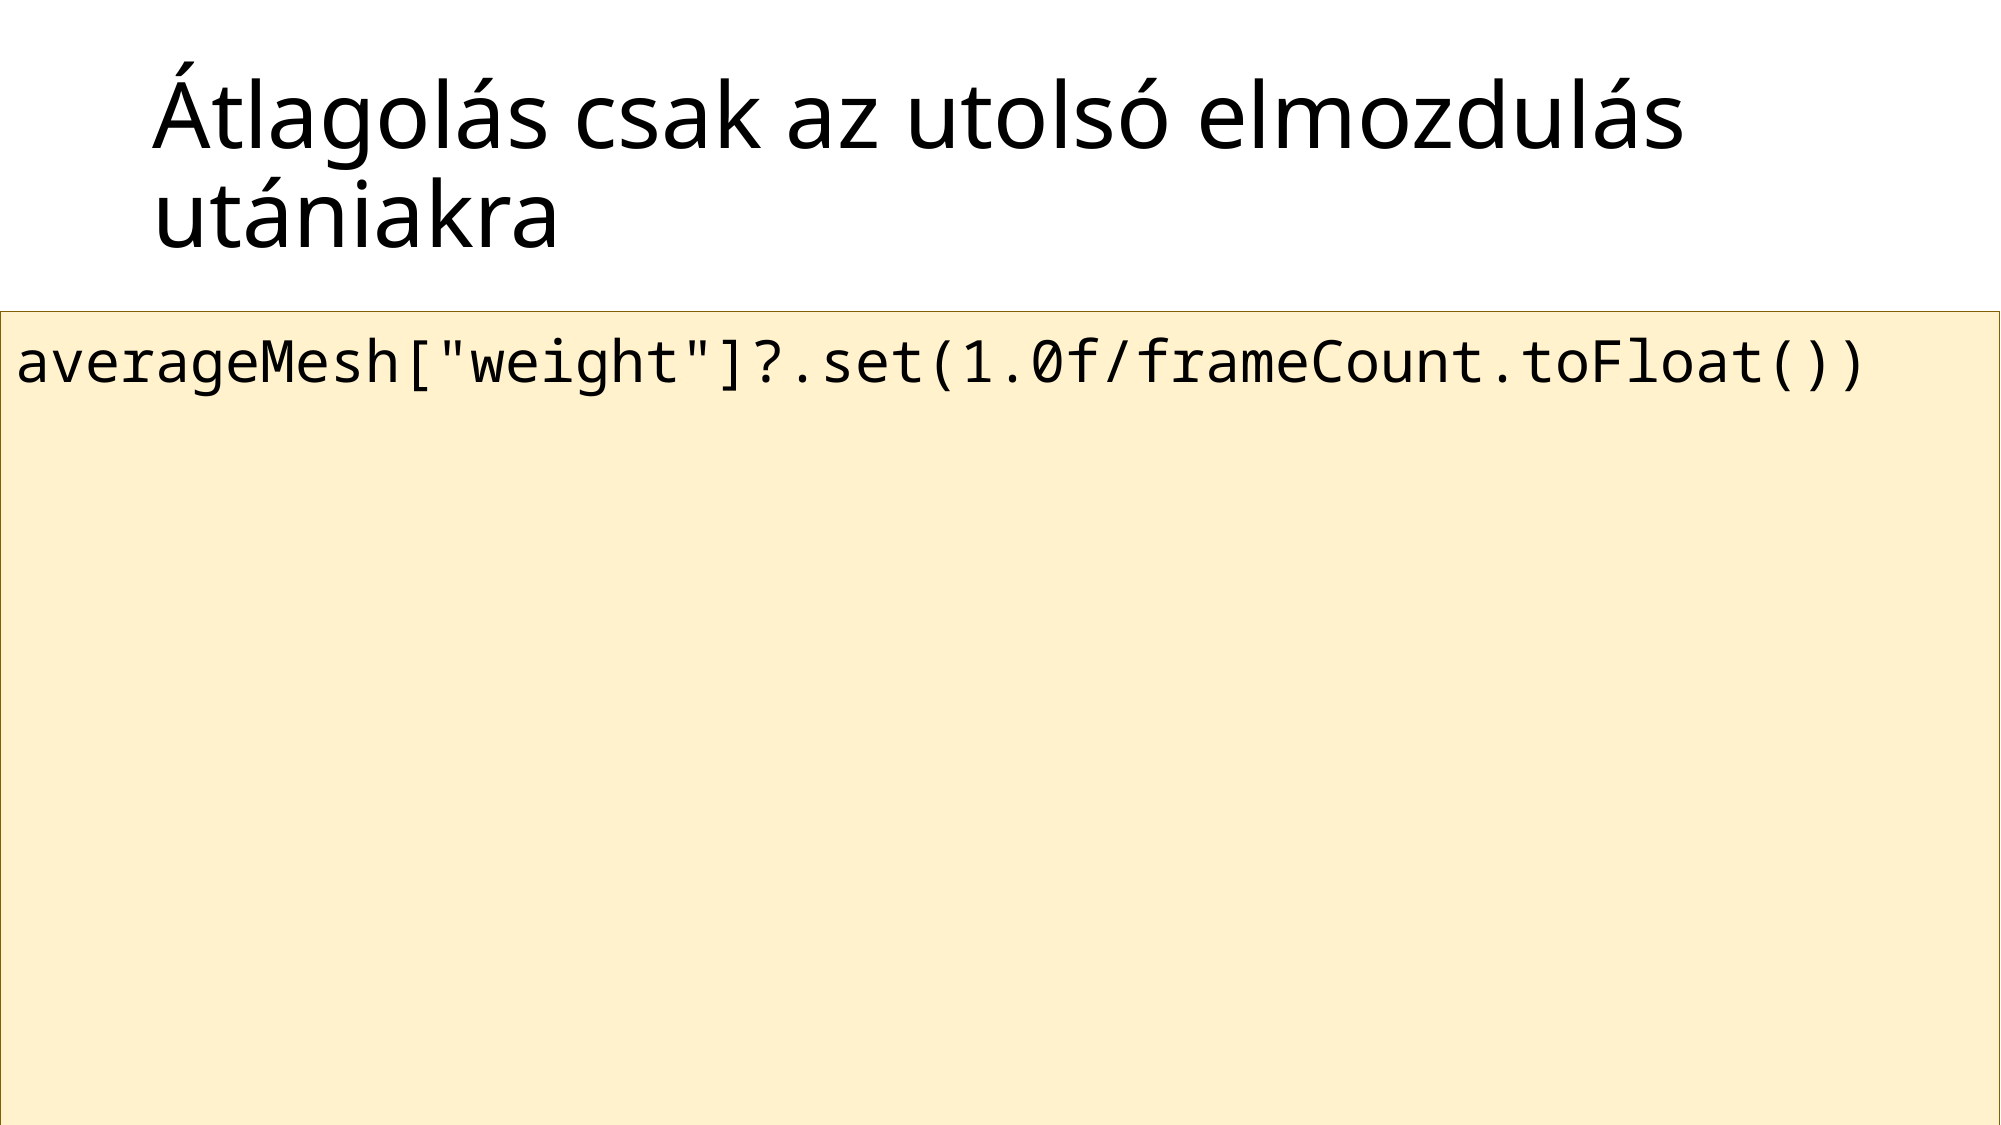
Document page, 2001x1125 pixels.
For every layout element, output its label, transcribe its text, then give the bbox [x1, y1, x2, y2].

text_box averageMesh["weight"]?.set(1.0f/frameCount.toFloat()) [0, 311, 2000, 1125]
title Átlagolás csak az utolsó elmozdulás utániakra [137, 59, 1863, 278]
